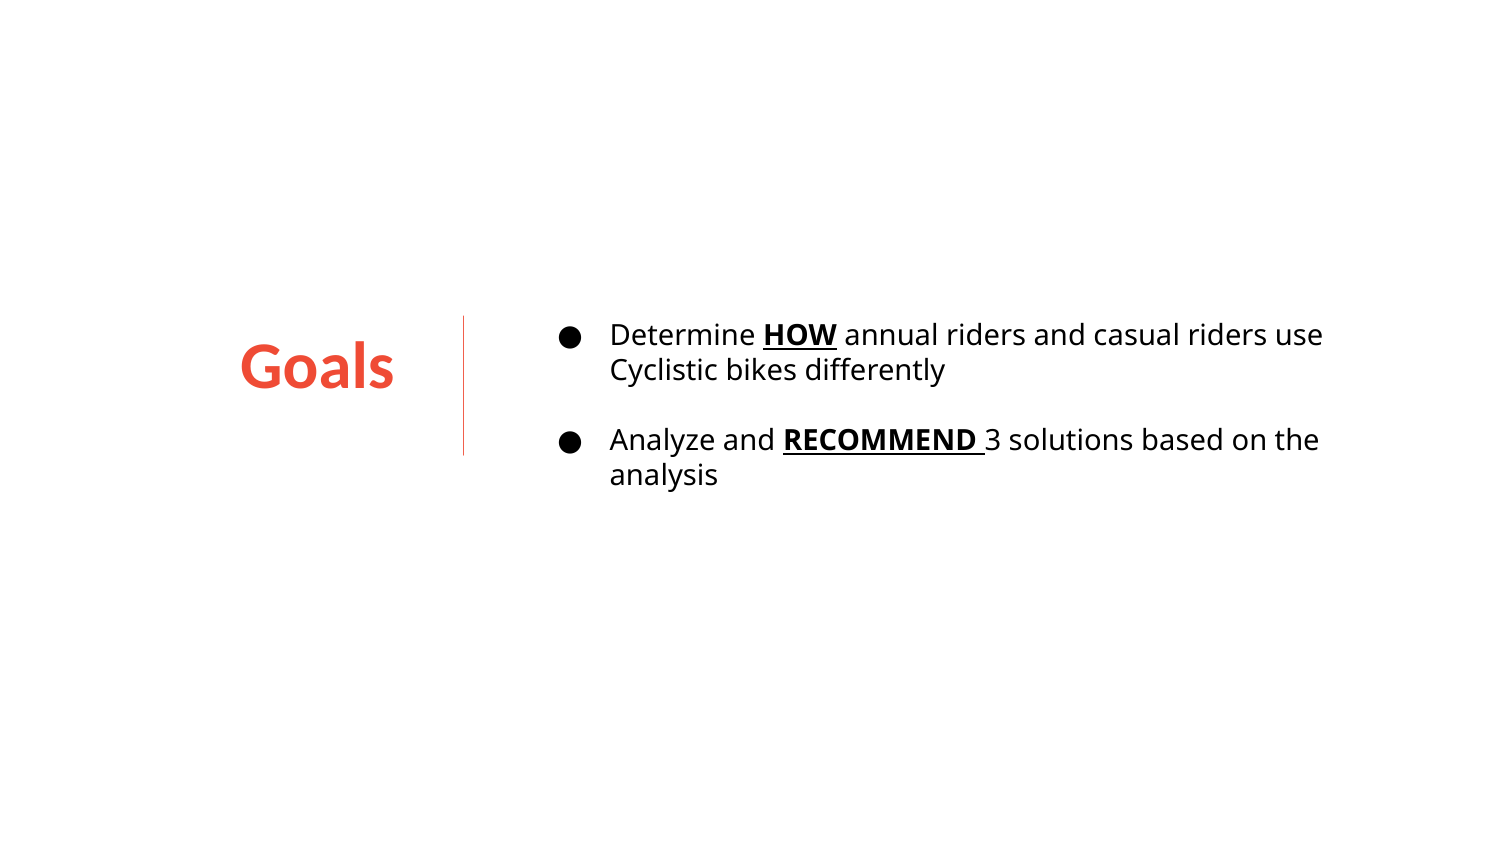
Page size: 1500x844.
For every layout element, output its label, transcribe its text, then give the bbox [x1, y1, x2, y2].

title Goals [171, 331, 459, 403]
text_box Determine HOW annual riders and casual riders use Cyclistic bikes differently Analyze and RECOMMEND 3 solutions based on the analysis [519, 301, 1390, 507]
